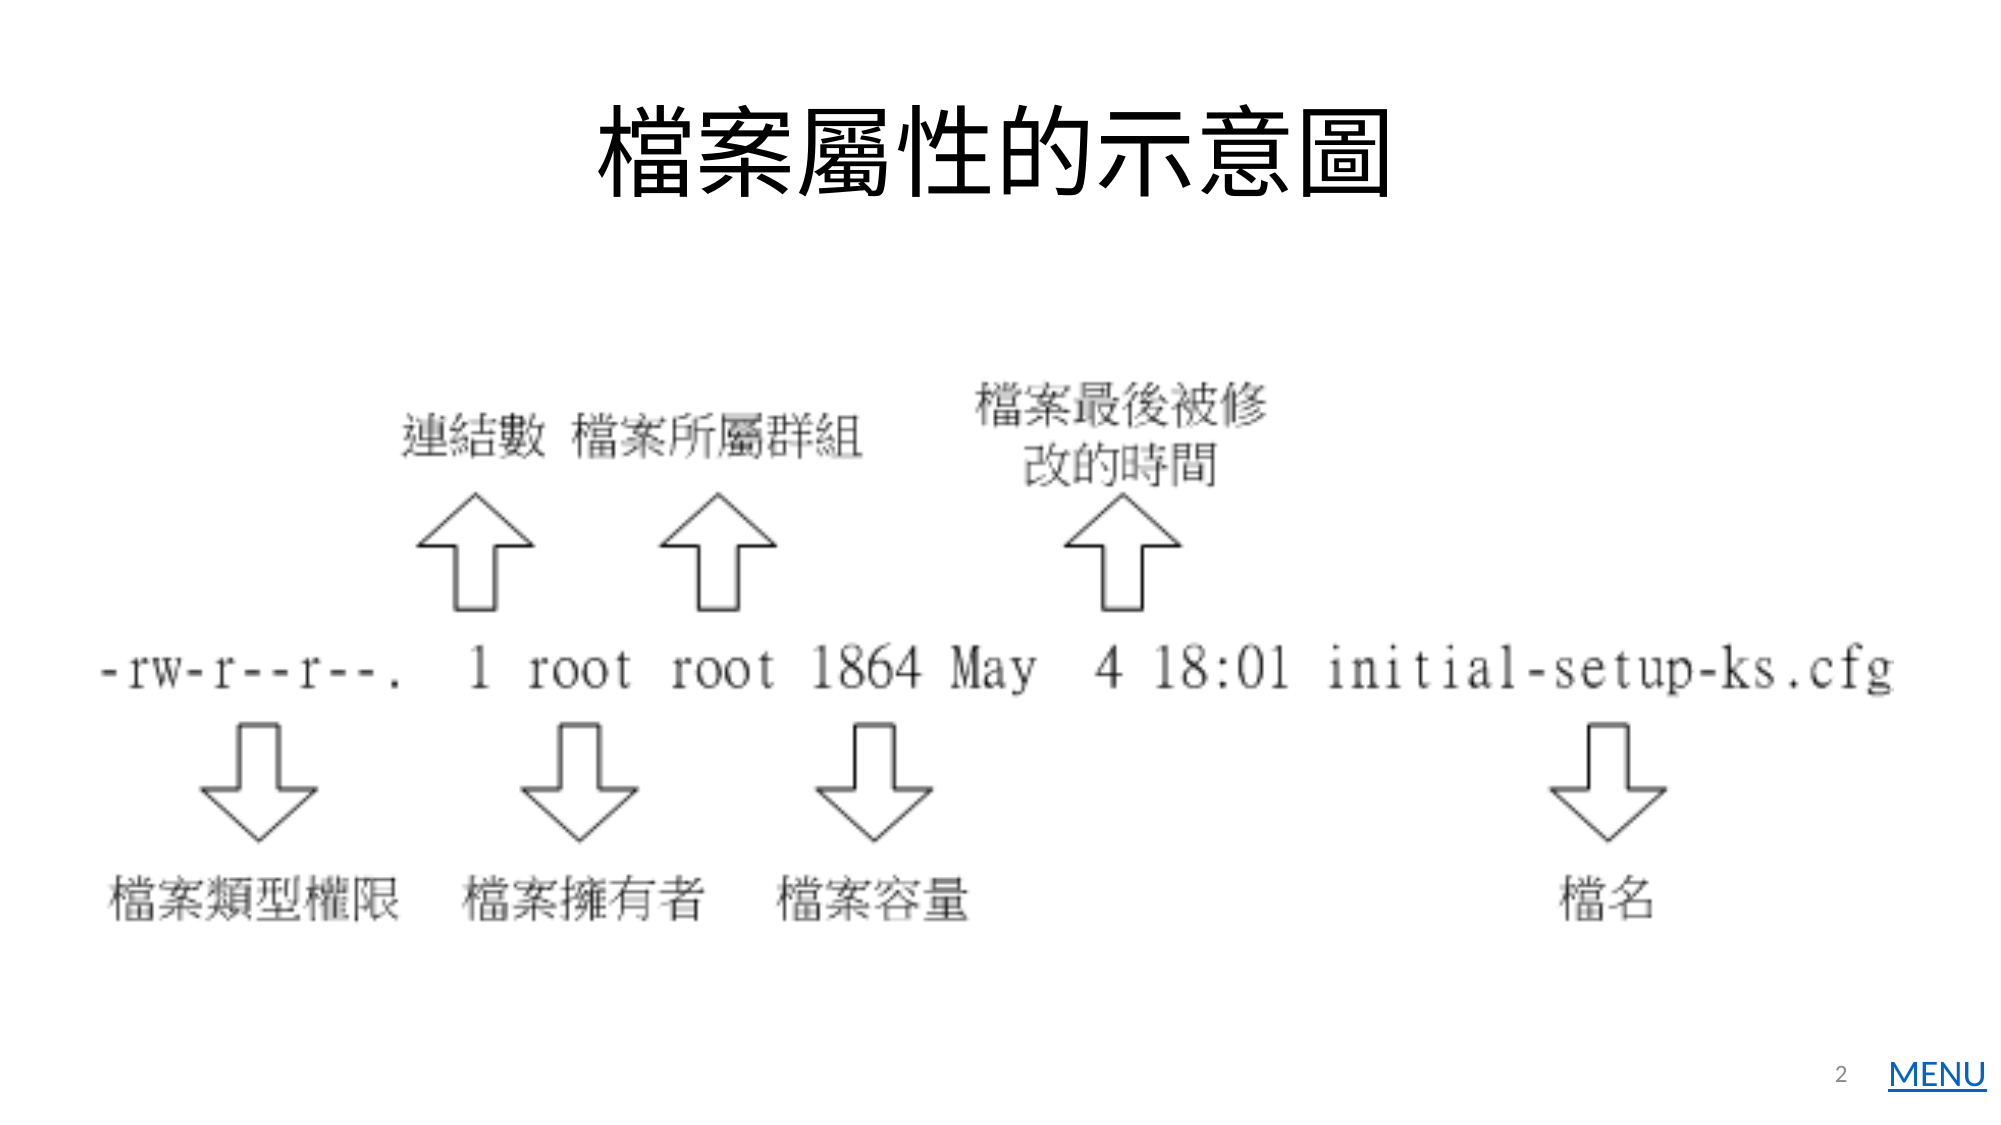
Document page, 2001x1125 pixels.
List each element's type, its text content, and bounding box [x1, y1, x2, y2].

title 檔案屬性的示意圖 [231, 96, 1760, 284]
slide_number 2 [1412, 1042, 1863, 1103]
picture [96, 368, 1894, 928]
